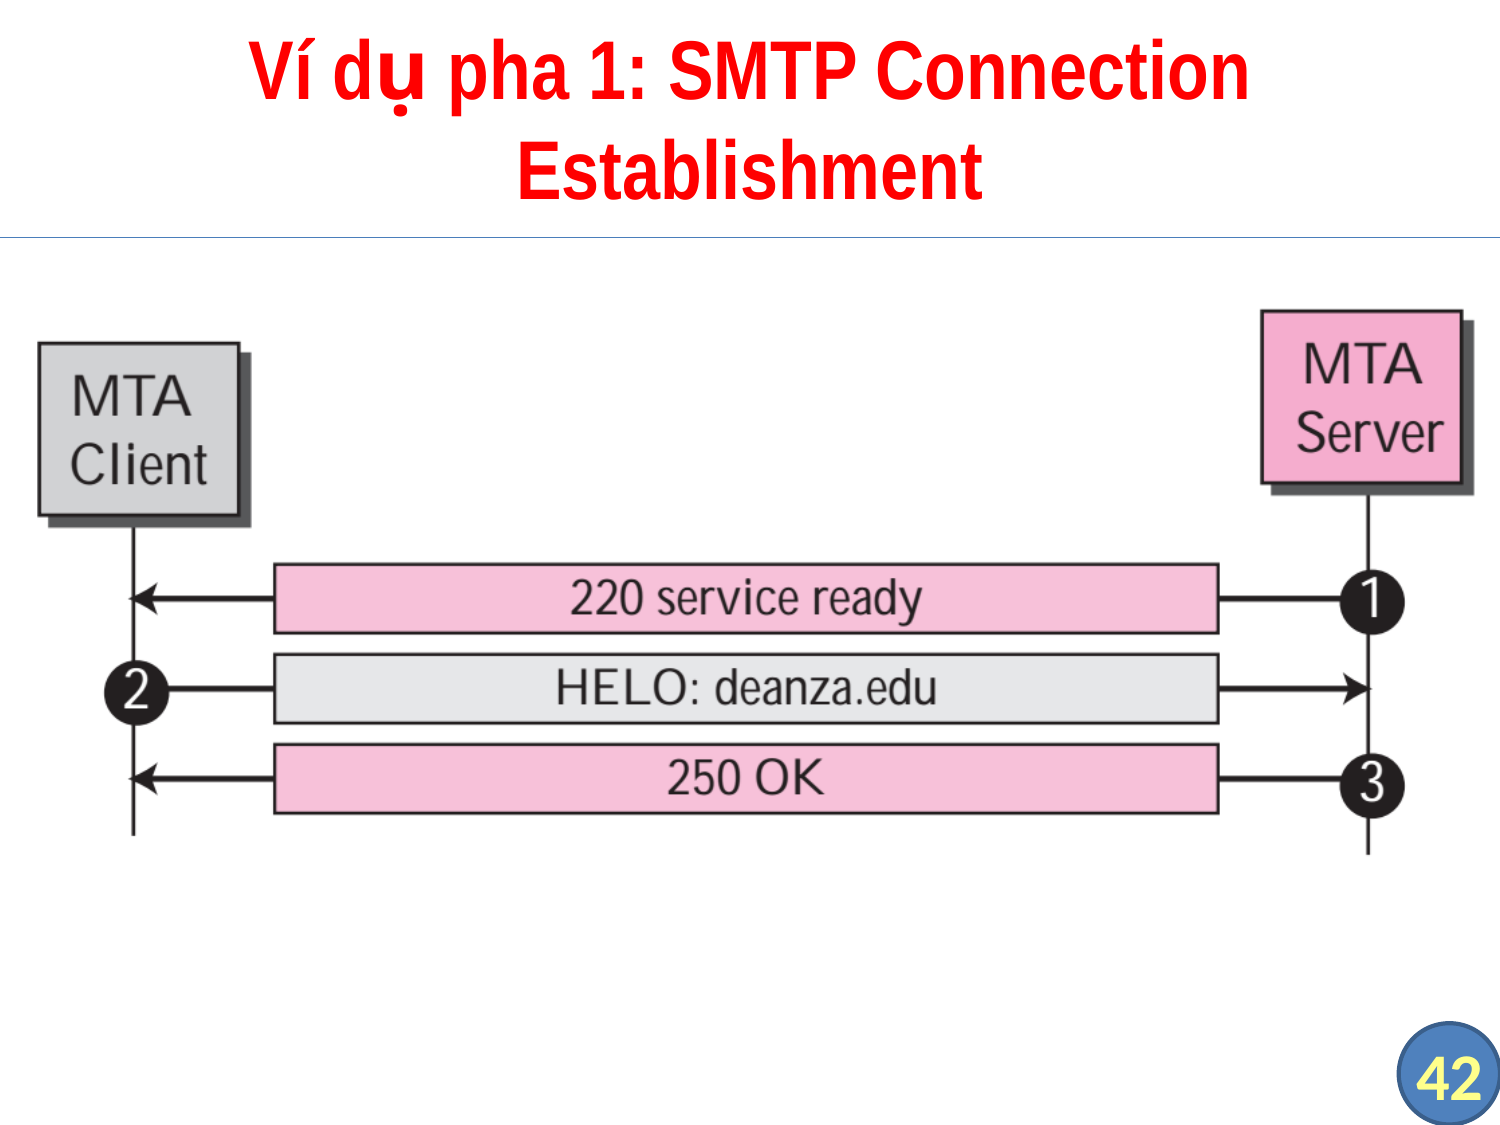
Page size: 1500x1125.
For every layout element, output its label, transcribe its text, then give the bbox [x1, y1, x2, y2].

slide_number 42 [1399, 1023, 1500, 1125]
picture [24, 299, 1484, 863]
title Ví dụ pha 1: SMTP Connection Establishment [0, 0, 1500, 238]
